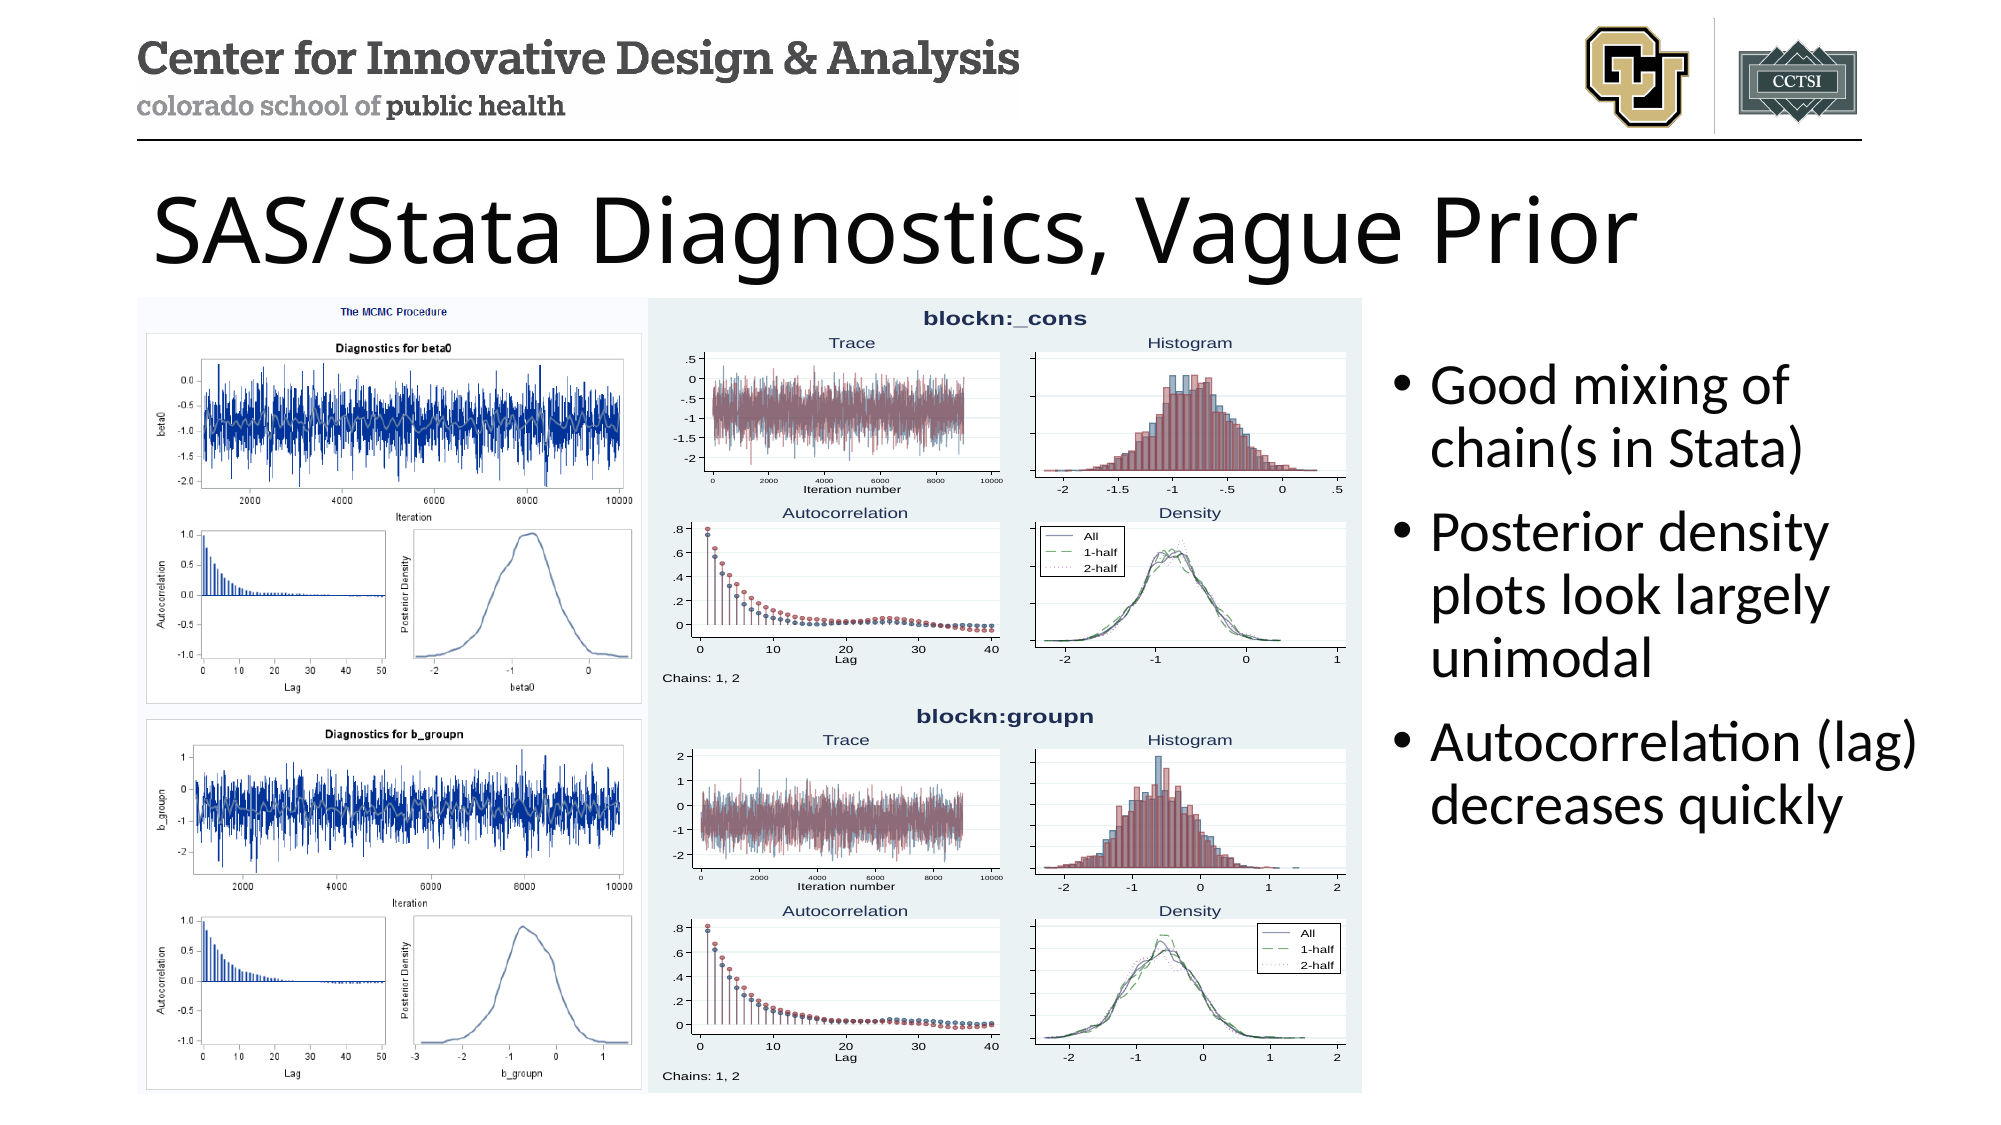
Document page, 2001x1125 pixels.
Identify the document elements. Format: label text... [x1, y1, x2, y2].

picture [137, 39, 1019, 120]
picture [1584, 17, 1857, 134]
picture [136, 296, 647, 1095]
list Good mixing of chain(s in Stata) Posterior density plots look largely unimodal Autocorrelation (lag) decreases quickly [1377, 347, 1961, 1094]
title SAS/Stata Diagnostics, Vague Prior [137, 150, 1863, 318]
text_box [647, 296, 1364, 1095]
